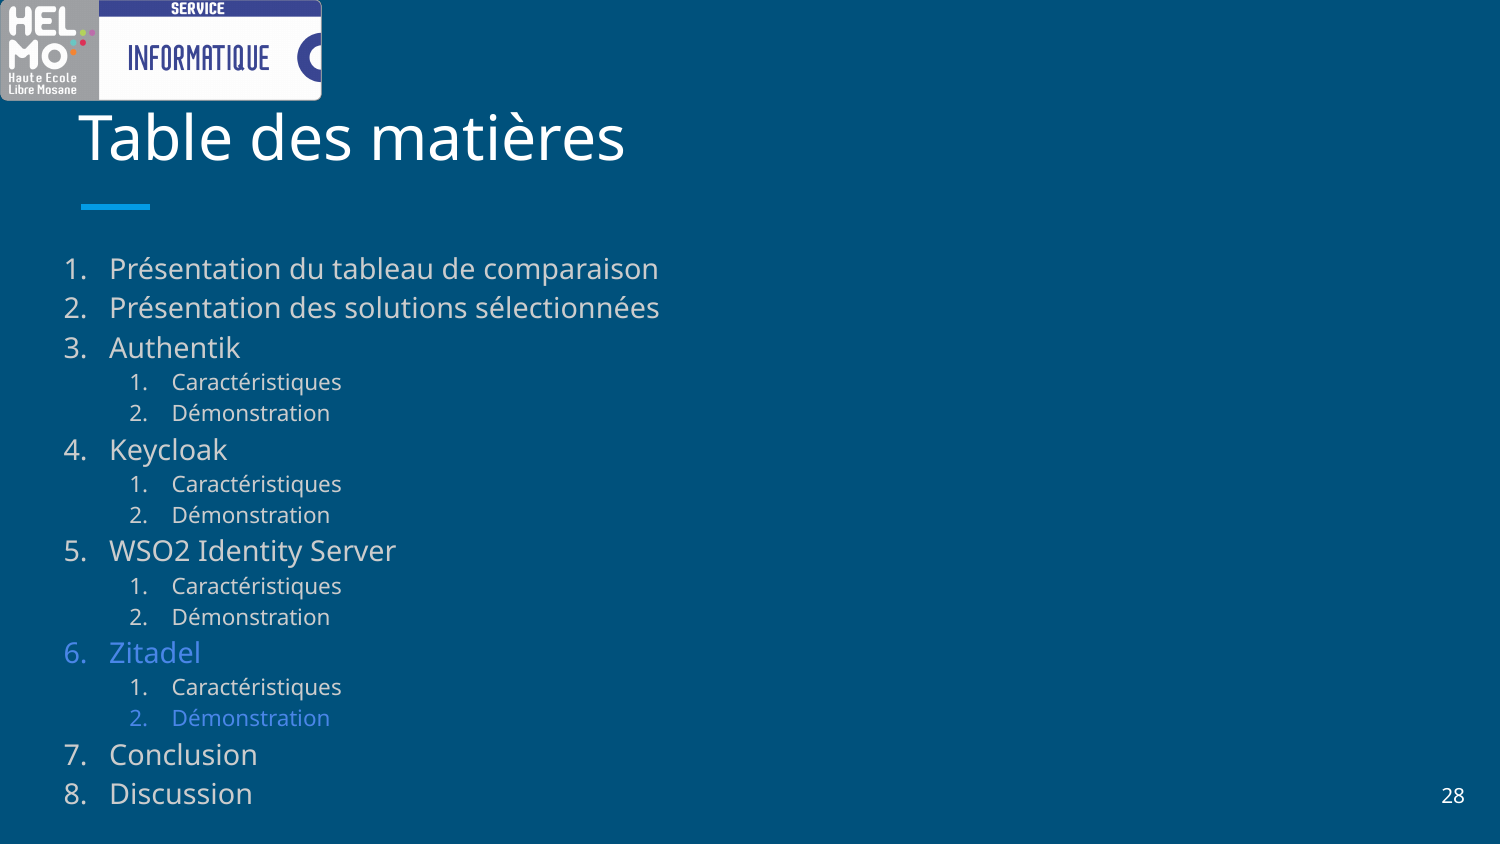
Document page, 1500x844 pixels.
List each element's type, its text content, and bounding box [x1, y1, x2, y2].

slide_number ‹#› [1389, 764, 1480, 830]
list Présentation du tableau de comparaison Présentation des solutions sélectionnées Authentik Caractéristiques Démonstration Keycloak Caractéristiques Démonstration WSO2 Identity Server Caractéristiques Démonstration Zitadel Caractéristiques Démonstration Conclusion Discussion [31, 230, 1469, 830]
title Table des matières [63, 75, 1437, 188]
picture [0, 0, 321, 100]
